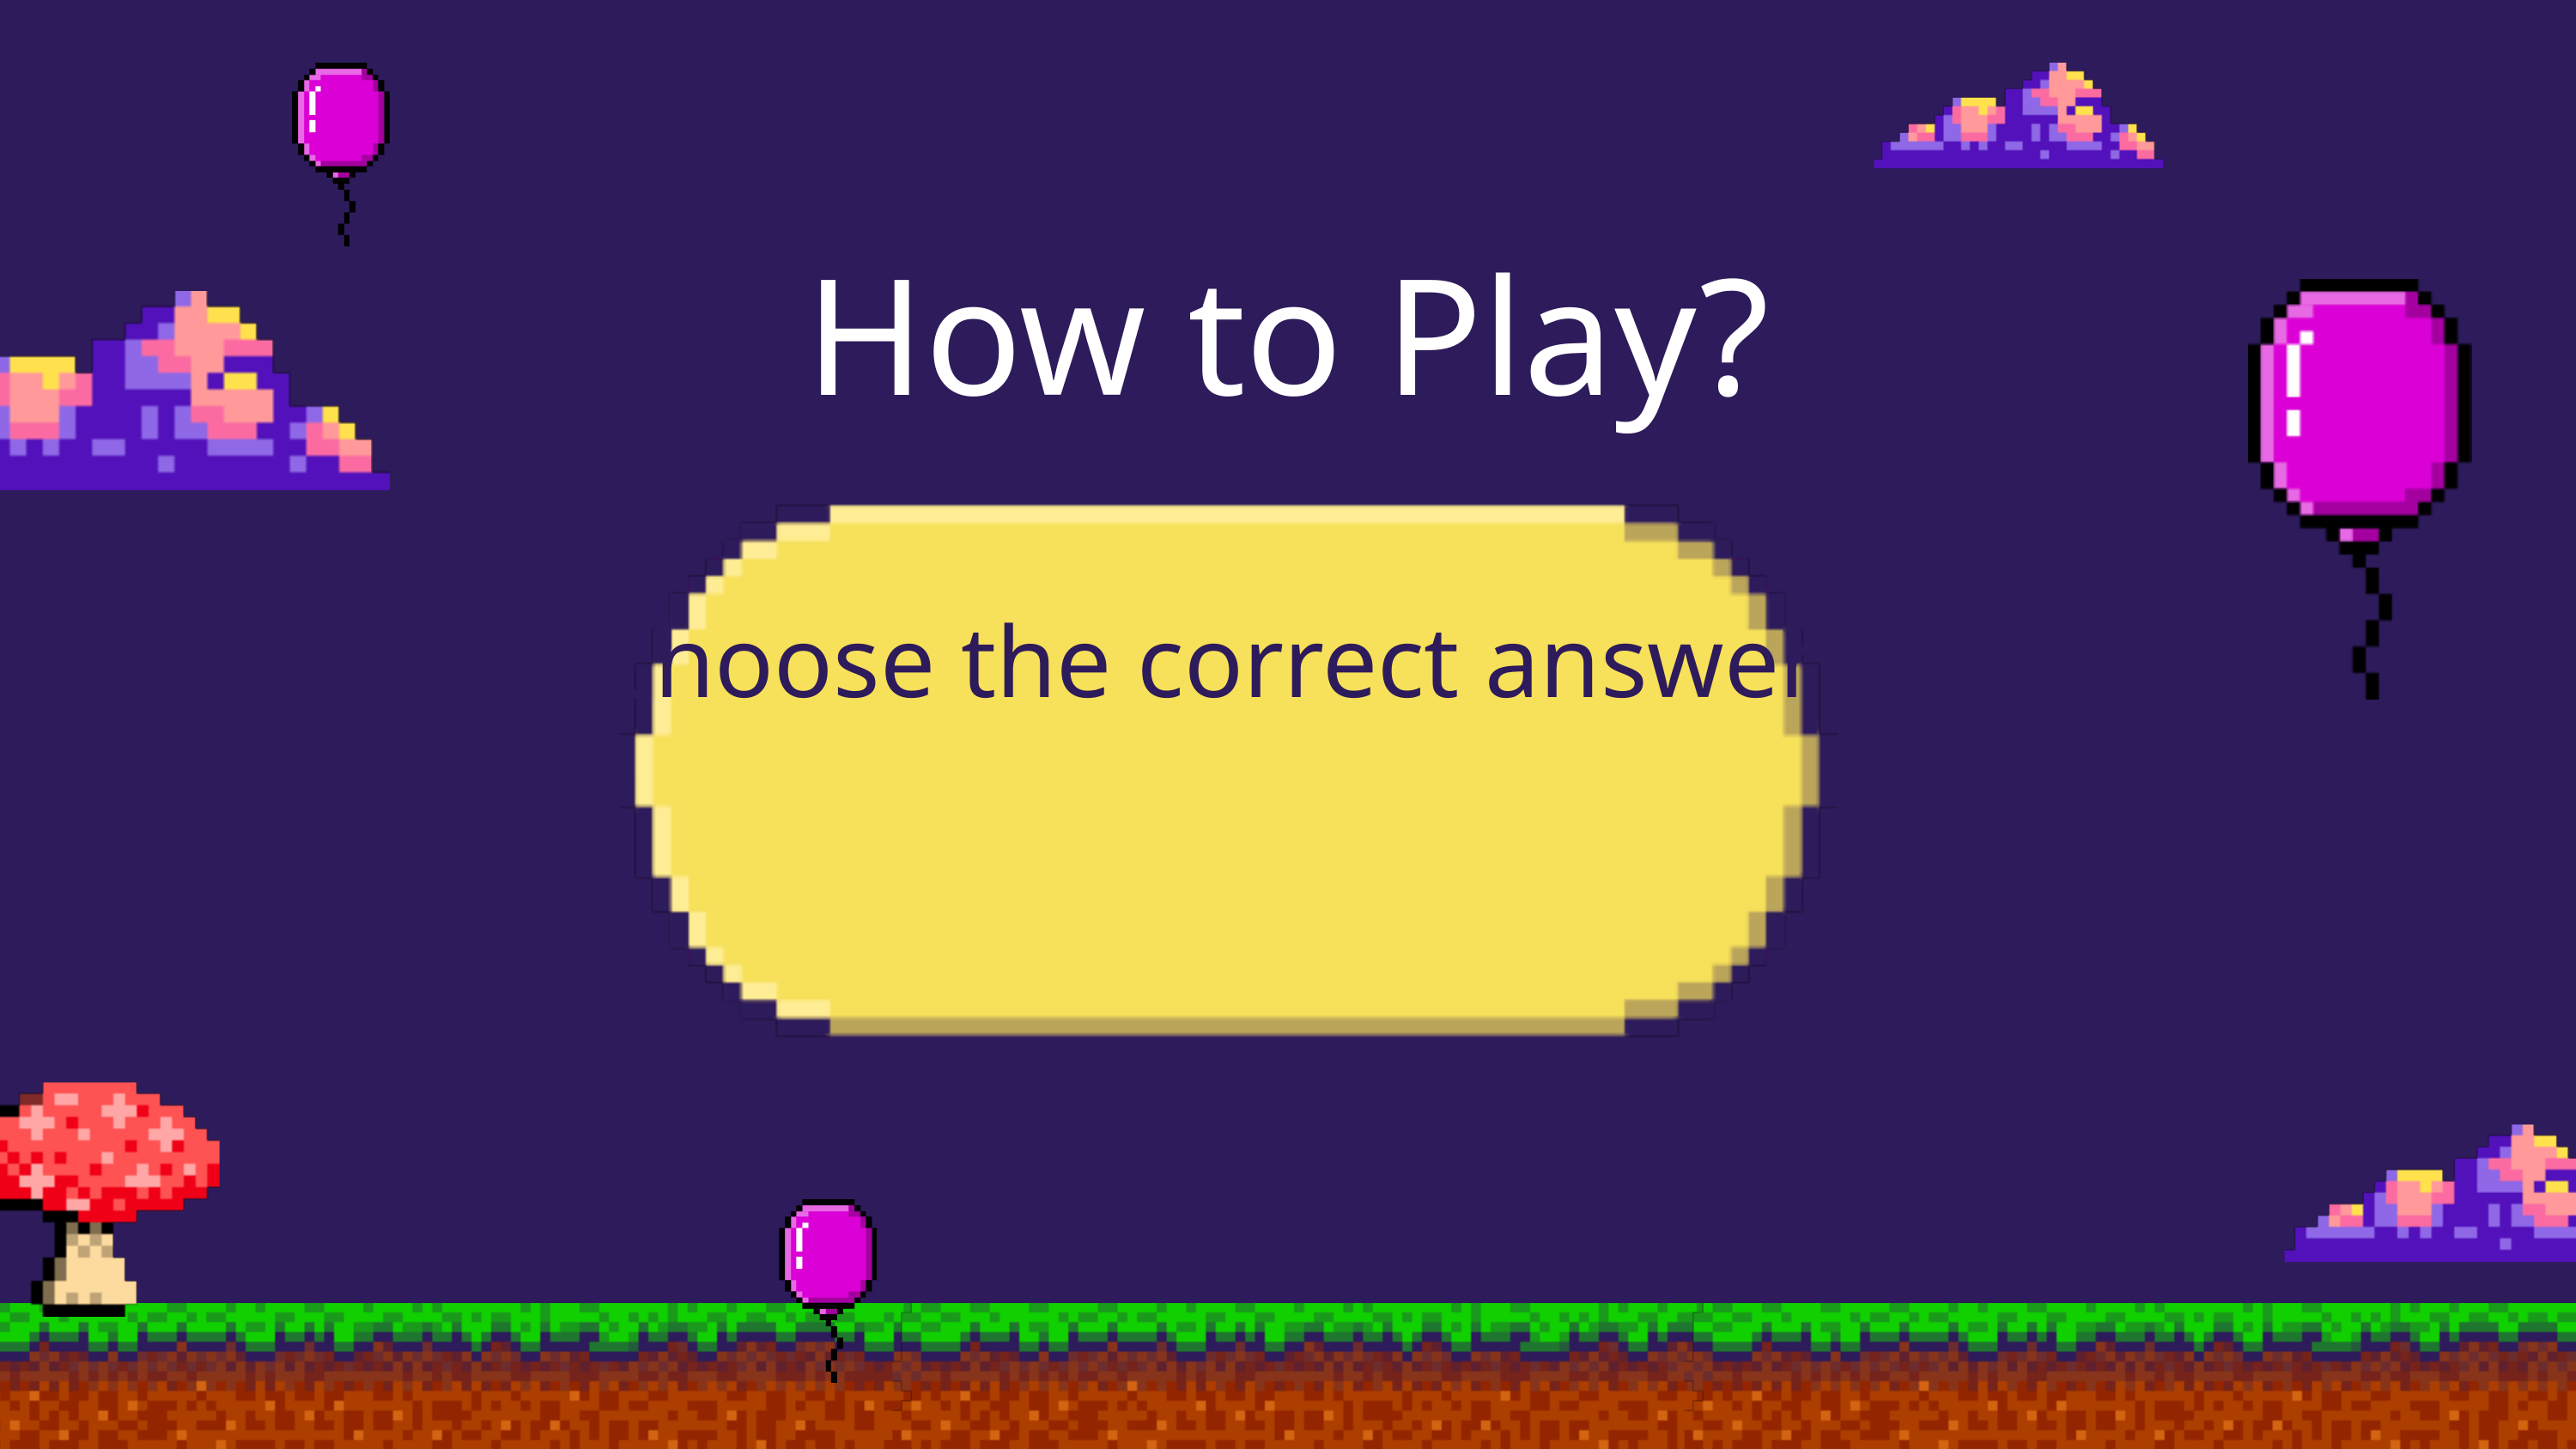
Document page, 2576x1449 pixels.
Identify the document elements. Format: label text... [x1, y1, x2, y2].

text_box How to Play? [353, 233, 2222, 427]
text_box [619, 718, 1838, 1054]
text_box [1684, 1303, 2576, 1449]
text_box [619, 489, 1838, 599]
text_box [892, 1303, 1684, 1449]
text_box [0, 1082, 220, 1317]
text_box [2284, 1125, 2576, 1262]
text_box Choose the correct answer [575, 599, 1838, 718]
text_box [2248, 279, 2472, 700]
text_box [292, 63, 390, 246]
text_box [779, 1199, 878, 1384]
text_box [1874, 63, 2164, 168]
text_box [0, 291, 391, 490]
text_box [0, 1303, 892, 1449]
